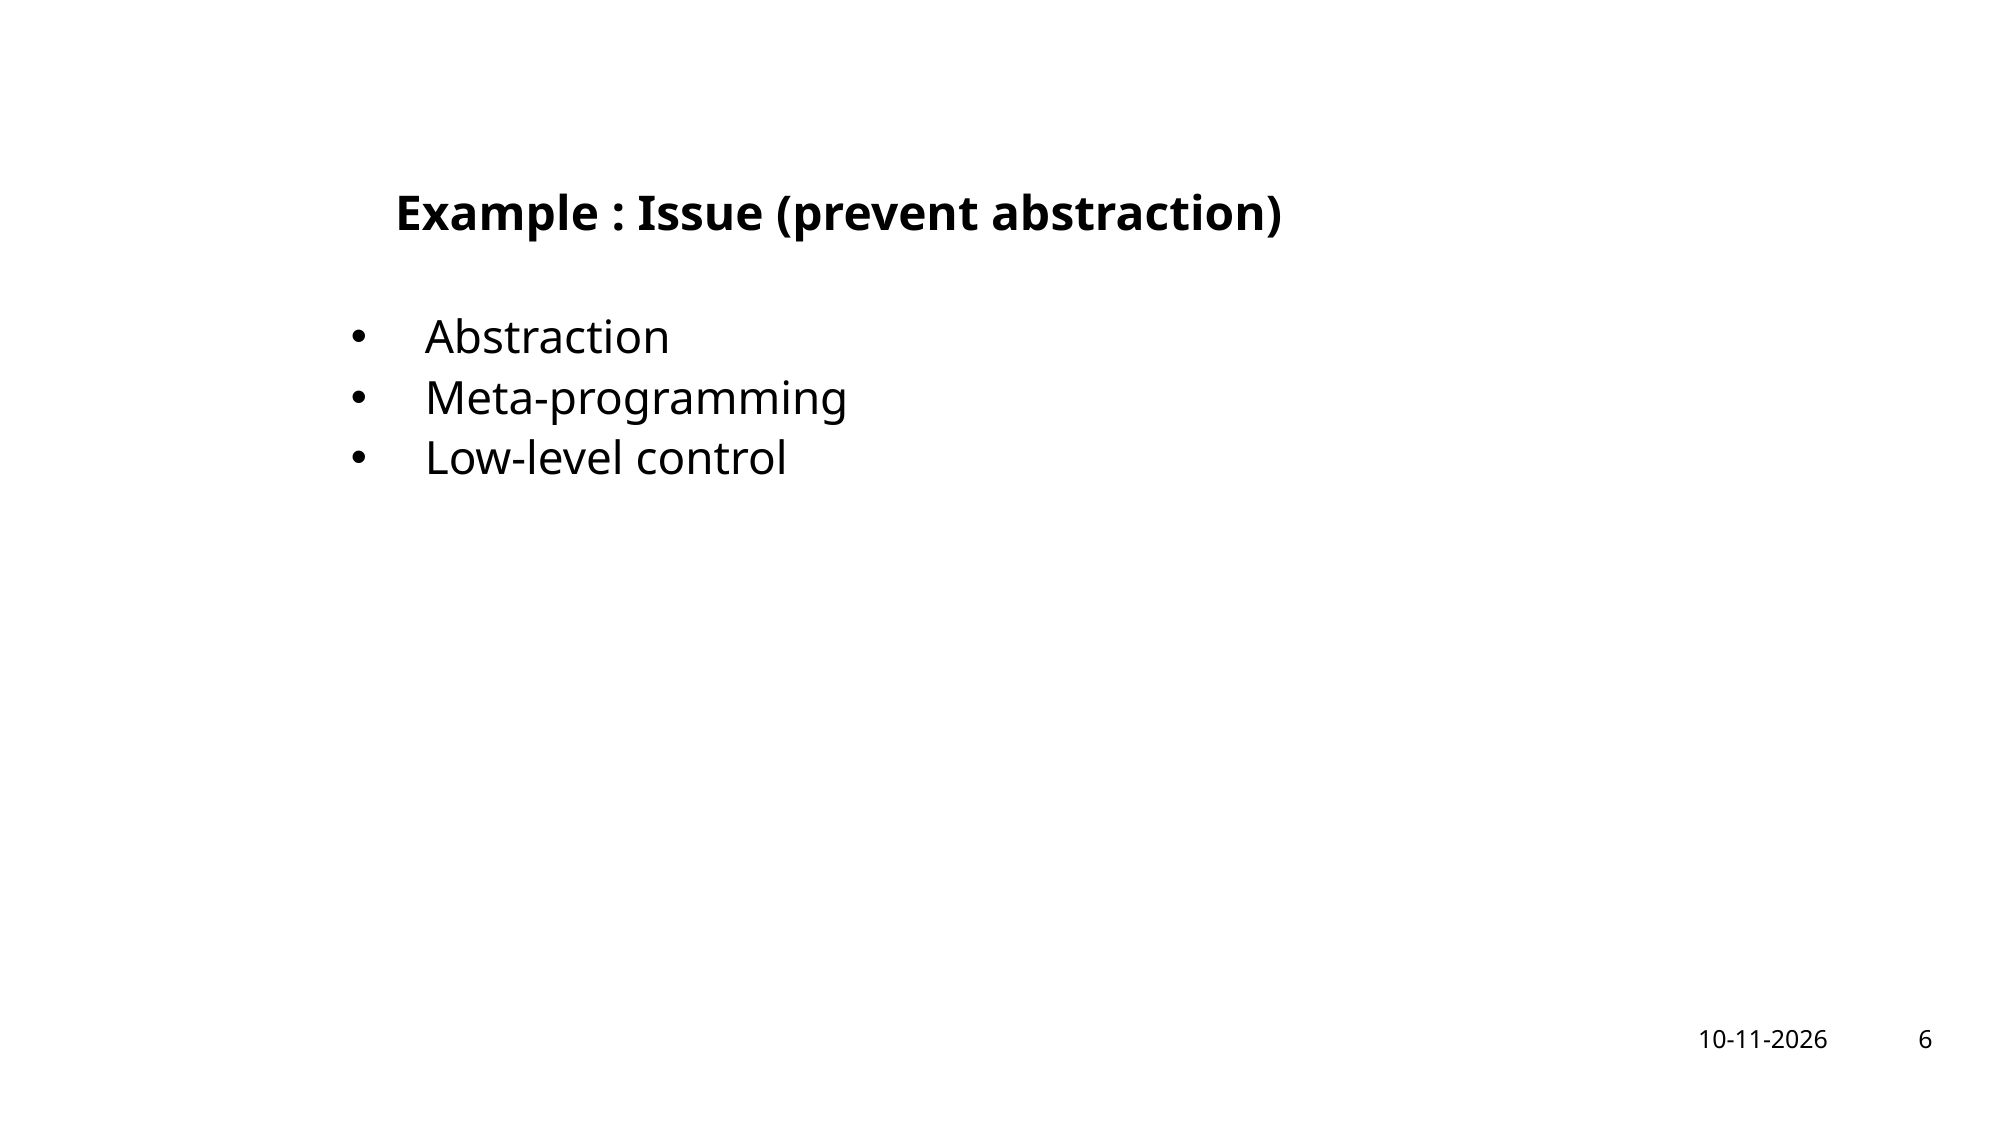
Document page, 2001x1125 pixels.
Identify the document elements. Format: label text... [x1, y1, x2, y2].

title Example : Issue (prevent abstraction) [380, 174, 1621, 276]
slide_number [1690, 1010, 1829, 1071]
slide_number 6 [1828, 1009, 1933, 1071]
list Abstraction Meta-programming Low-level control [336, 295, 1577, 844]
